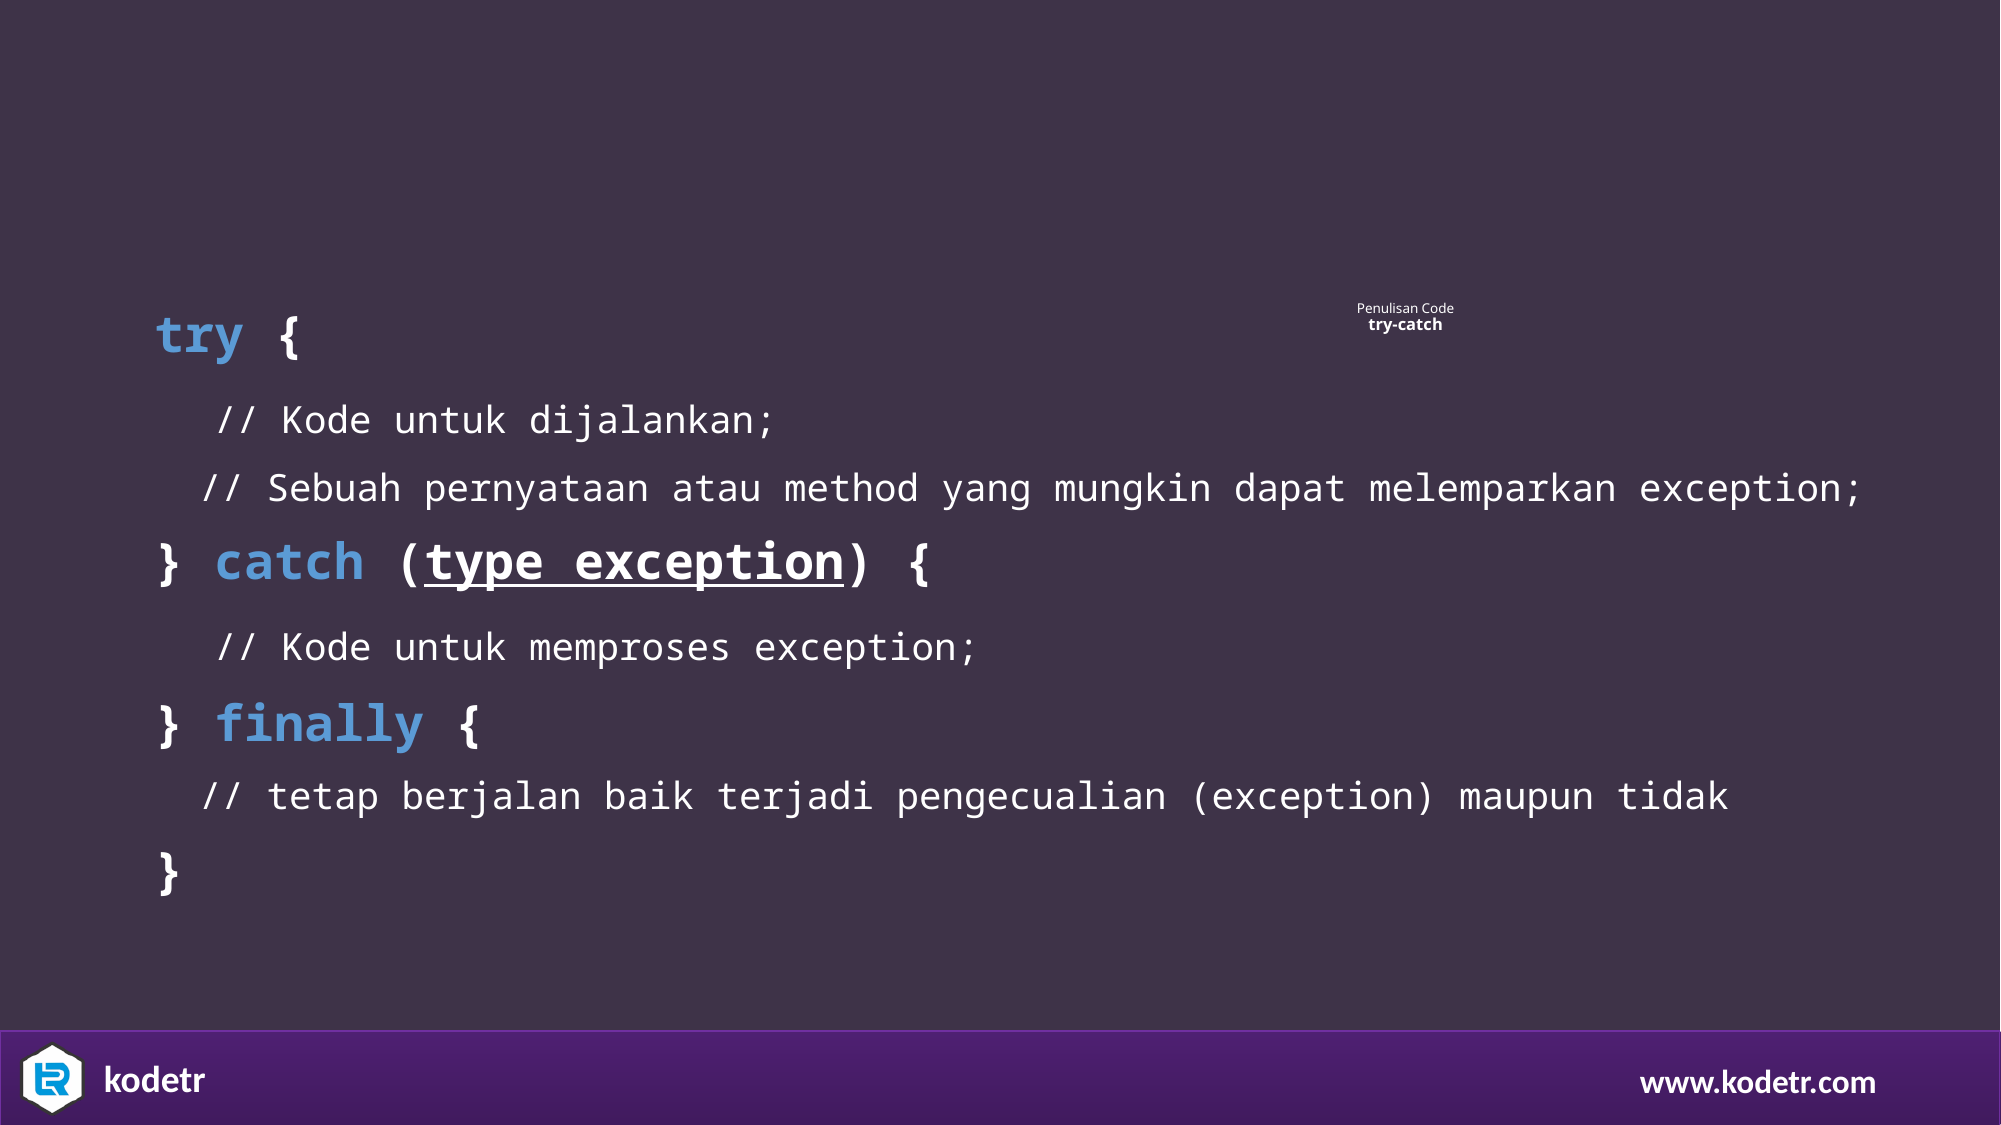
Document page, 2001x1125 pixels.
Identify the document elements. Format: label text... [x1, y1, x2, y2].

text_box kodetr [89, 1047, 500, 1108]
picture [14, 1041, 89, 1116]
text_box www.kodetr.com [1624, 1052, 1991, 1107]
text_box [0, 1030, 2000, 1125]
text_box try { // Kode untuk dijalankan; // Sebuah pernyataan atau method yang mungkin dapat melemparkan exception; } catch (type exception) { // Kode untuk memproses exception; } finally { // tetap berjalan baik terjadi pengecualian (exception) maupun tidak } [139, 294, 1928, 357]
